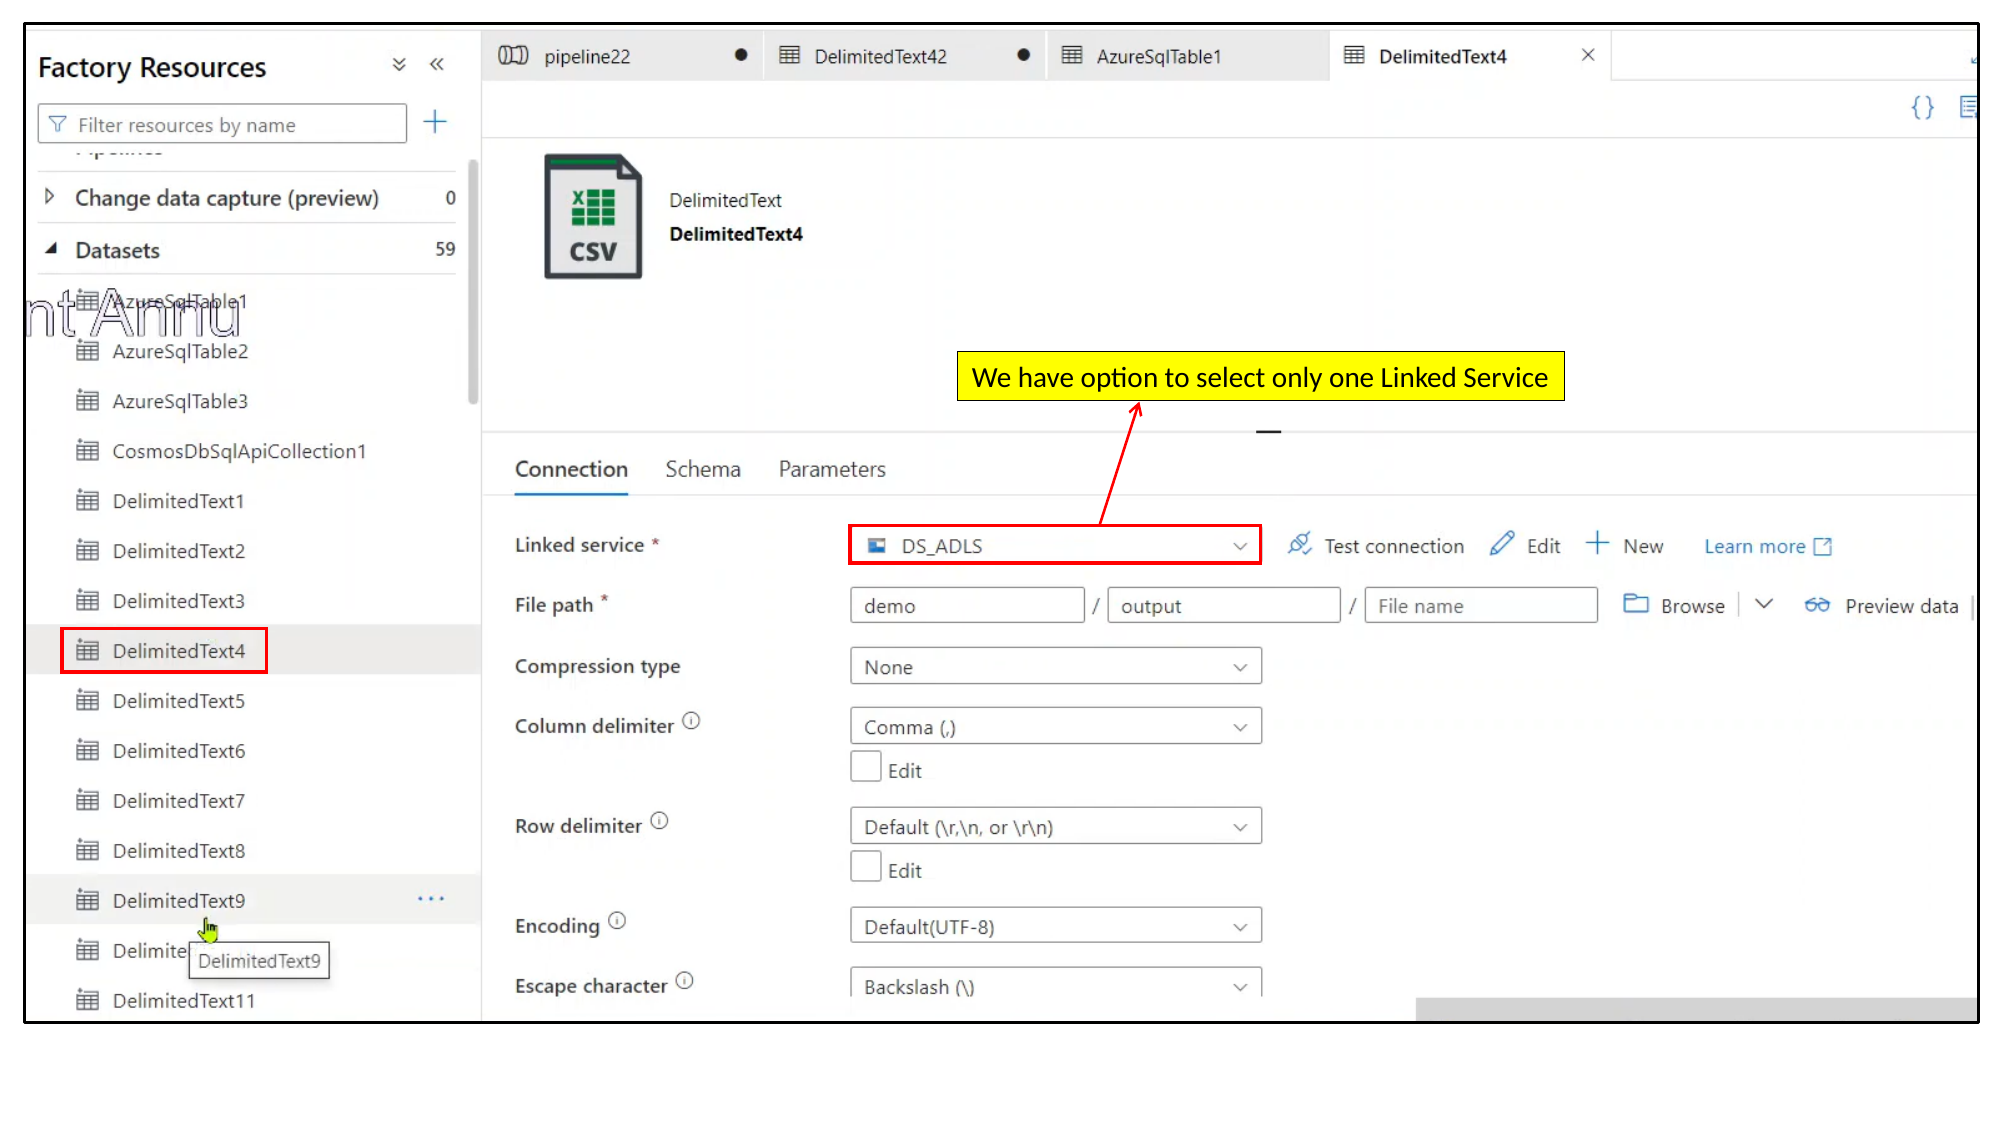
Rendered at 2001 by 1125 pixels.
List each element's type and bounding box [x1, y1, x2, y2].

picture [25, 24, 1978, 1022]
text_box [1099, 401, 1140, 526]
